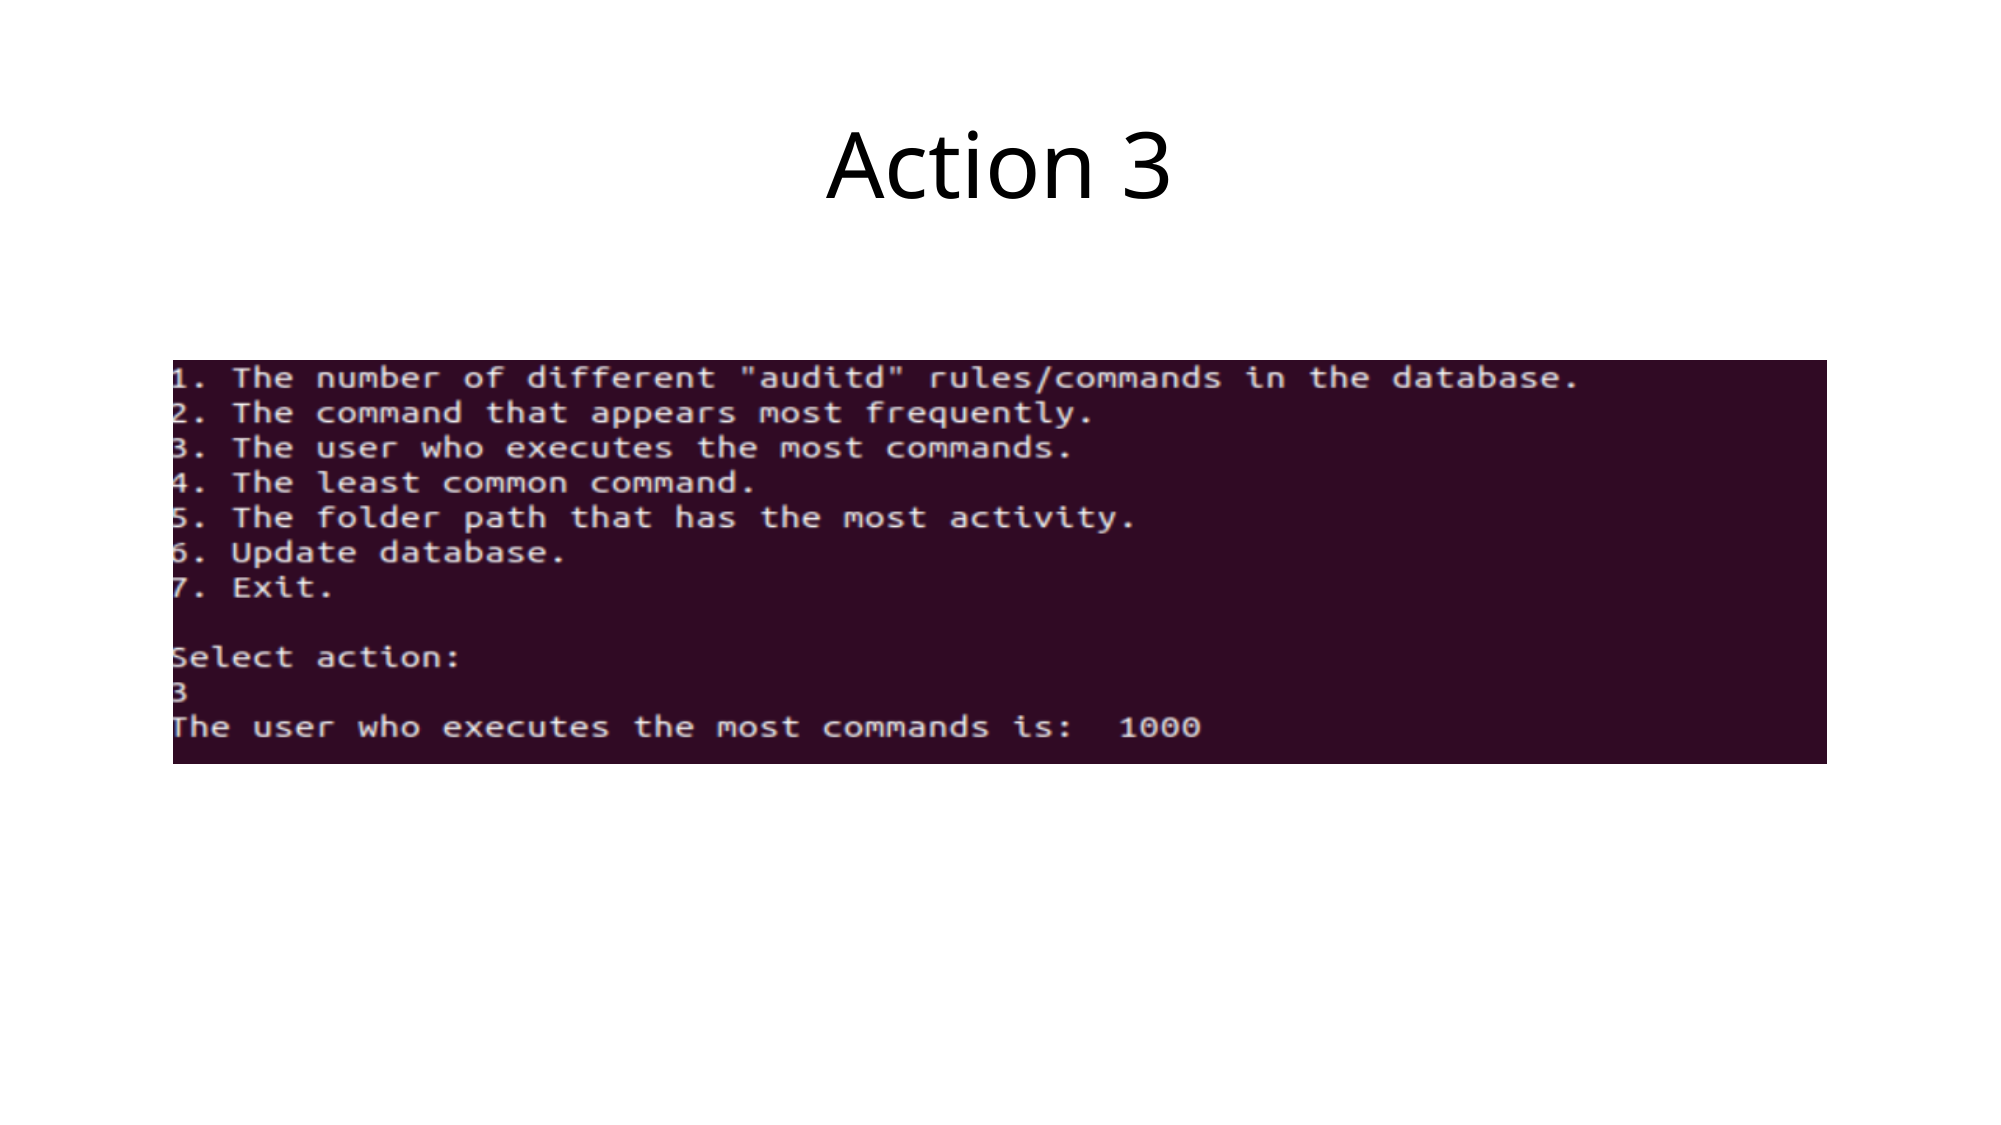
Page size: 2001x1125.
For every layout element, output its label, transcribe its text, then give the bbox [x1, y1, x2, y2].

picture [173, 360, 1827, 765]
title Action 3 [137, 59, 1863, 278]
